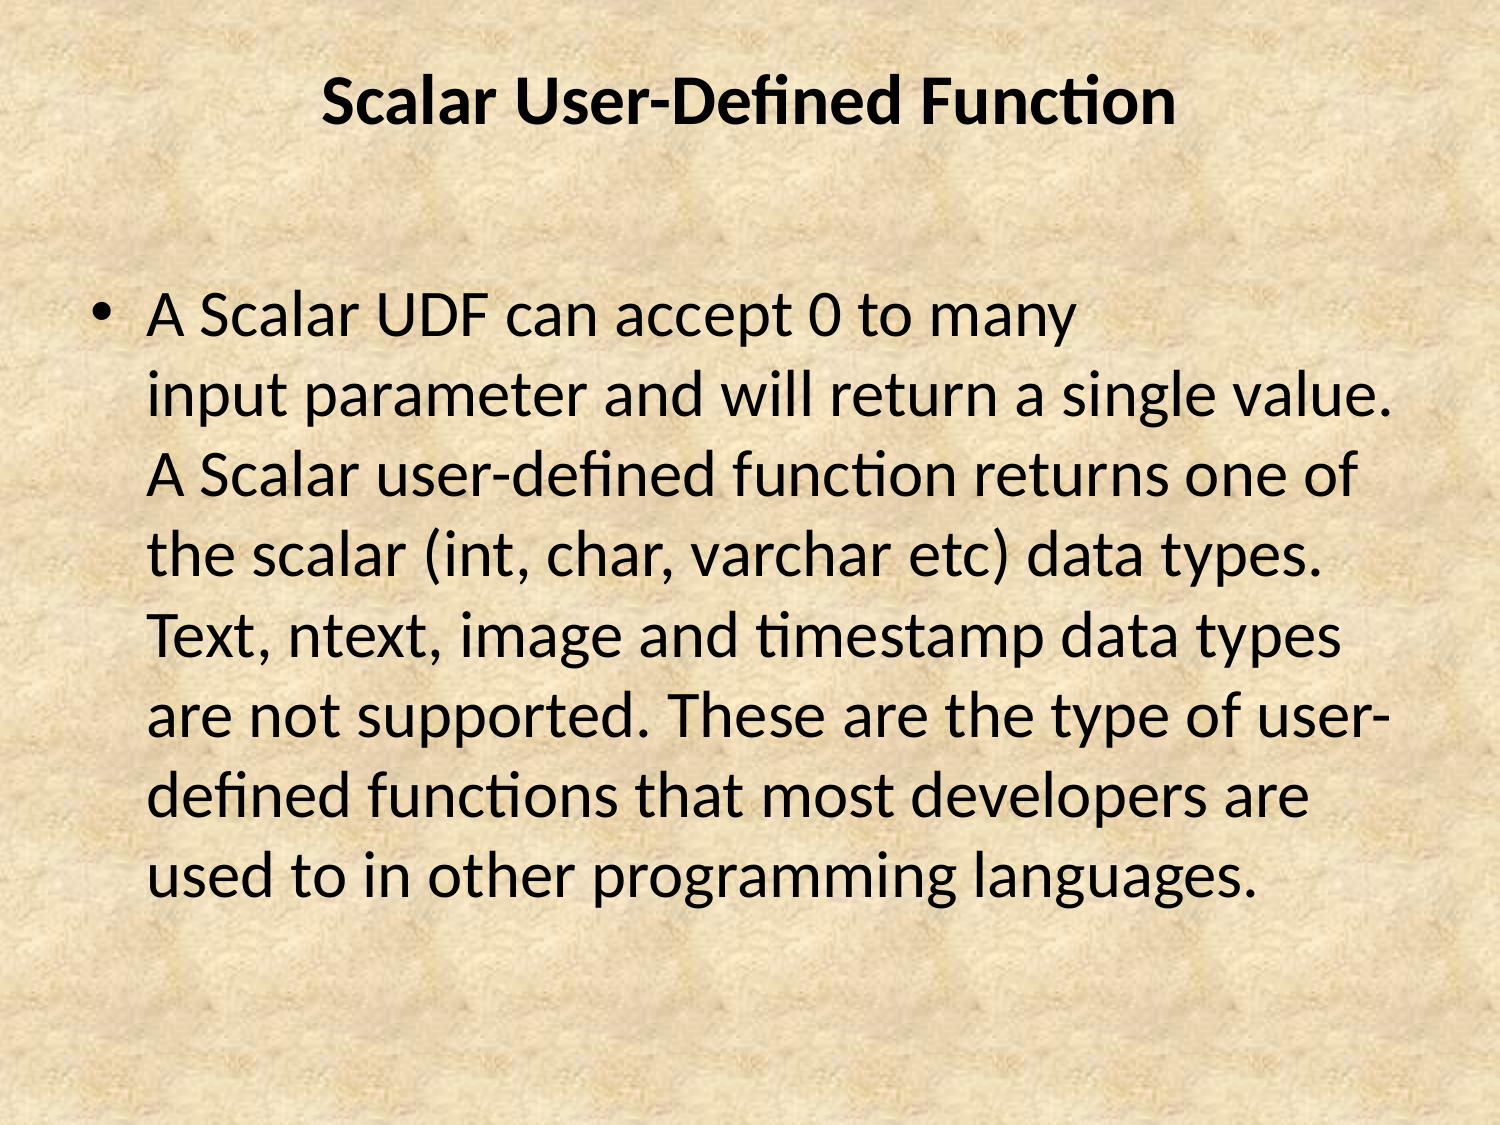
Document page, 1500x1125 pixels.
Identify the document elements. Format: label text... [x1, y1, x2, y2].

title Scalar User-Defined Function [75, 45, 1425, 233]
picture [0, 0, 1500, 1125]
list A Scalar UDF can accept 0 to many input parameter and will return a single value. A Scalar user-defined function returns one of the scalar (int, char, varchar etc) data types. Text, ntext, image and timestamp data types are not supported. These are the type of user-defined functions that most developers are used to in other programming languages. [75, 262, 1425, 1005]
